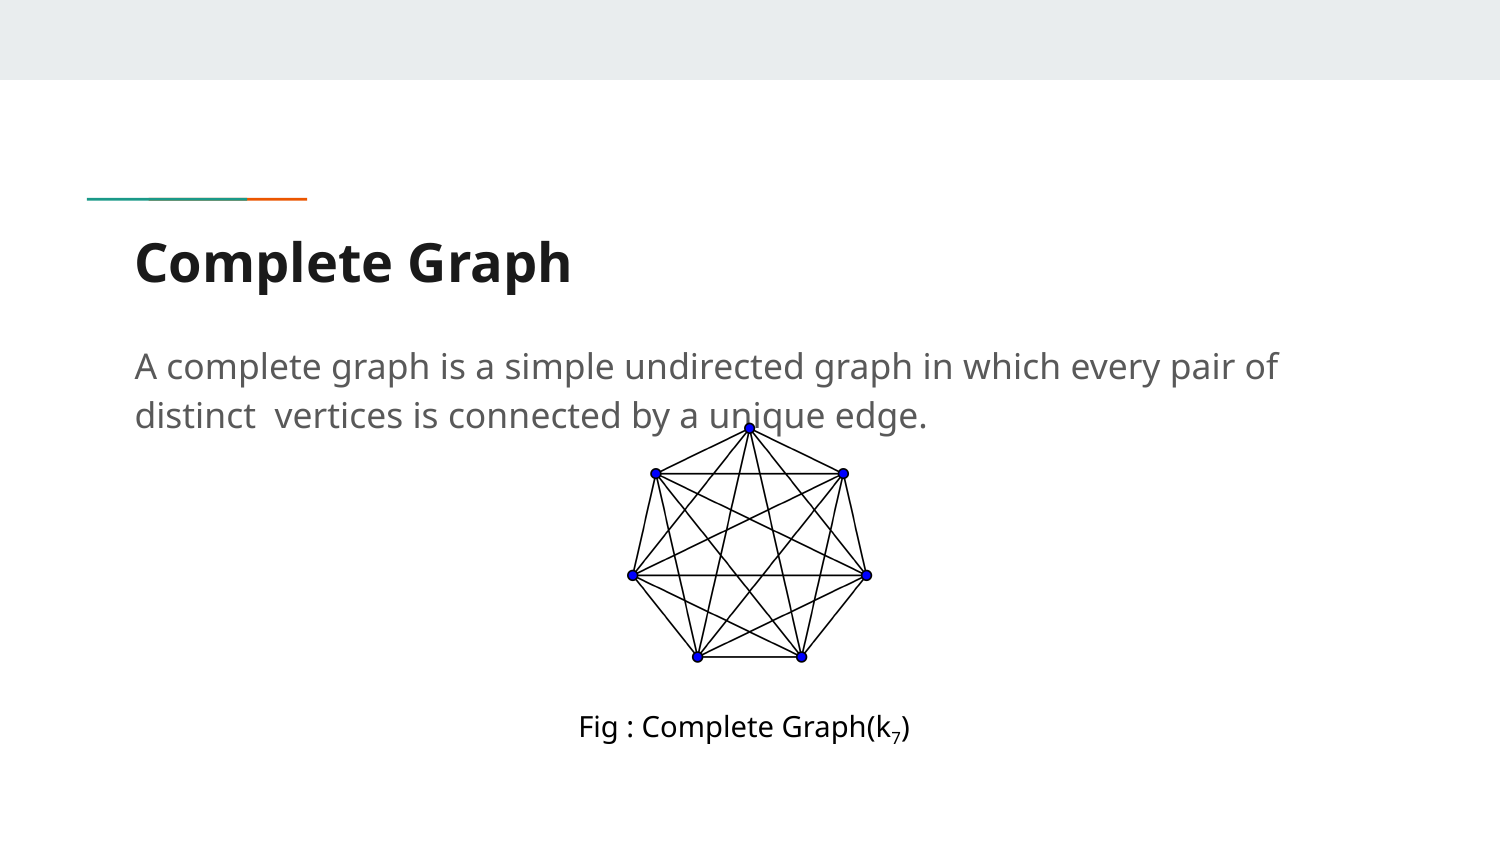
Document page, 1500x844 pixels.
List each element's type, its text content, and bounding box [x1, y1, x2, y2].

picture [623, 421, 877, 670]
list A complete graph is a simple undirected graph in which every pair of distinct vertices is connected by a unique edge. [119, 322, 1381, 429]
text_box Fig : Complete Graph(k7) [563, 693, 938, 742]
title Complete Graph [119, 213, 1381, 302]
